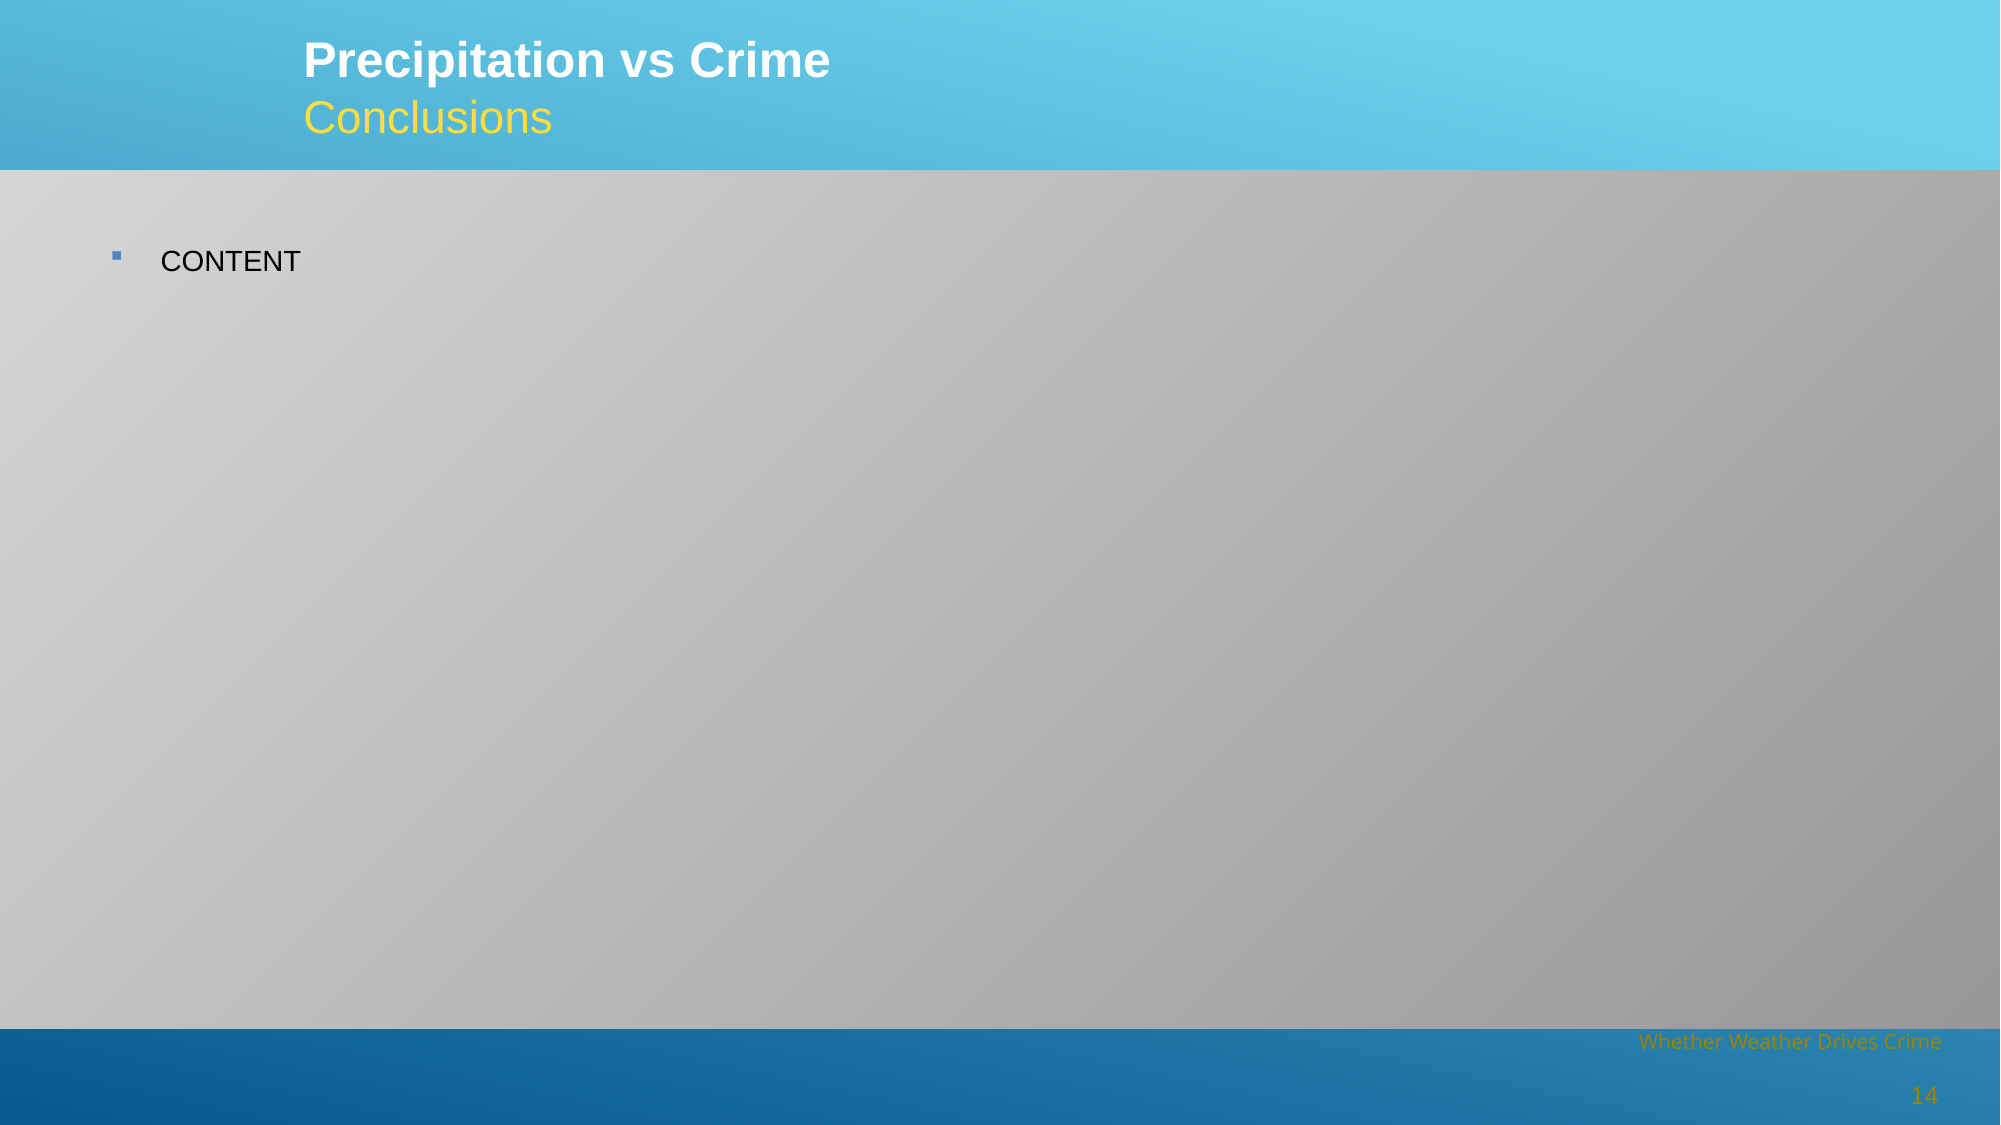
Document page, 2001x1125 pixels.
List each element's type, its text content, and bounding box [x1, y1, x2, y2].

slide_number 14 [1766, 1007, 1954, 1117]
text_box CONTENT [89, 232, 1934, 975]
text_box [0, 169, 2000, 1030]
text_box Precipitation vs Crime Conclusions [283, 44, 1934, 125]
footer Whether Weather Drives Crime [719, 1021, 1766, 1082]
